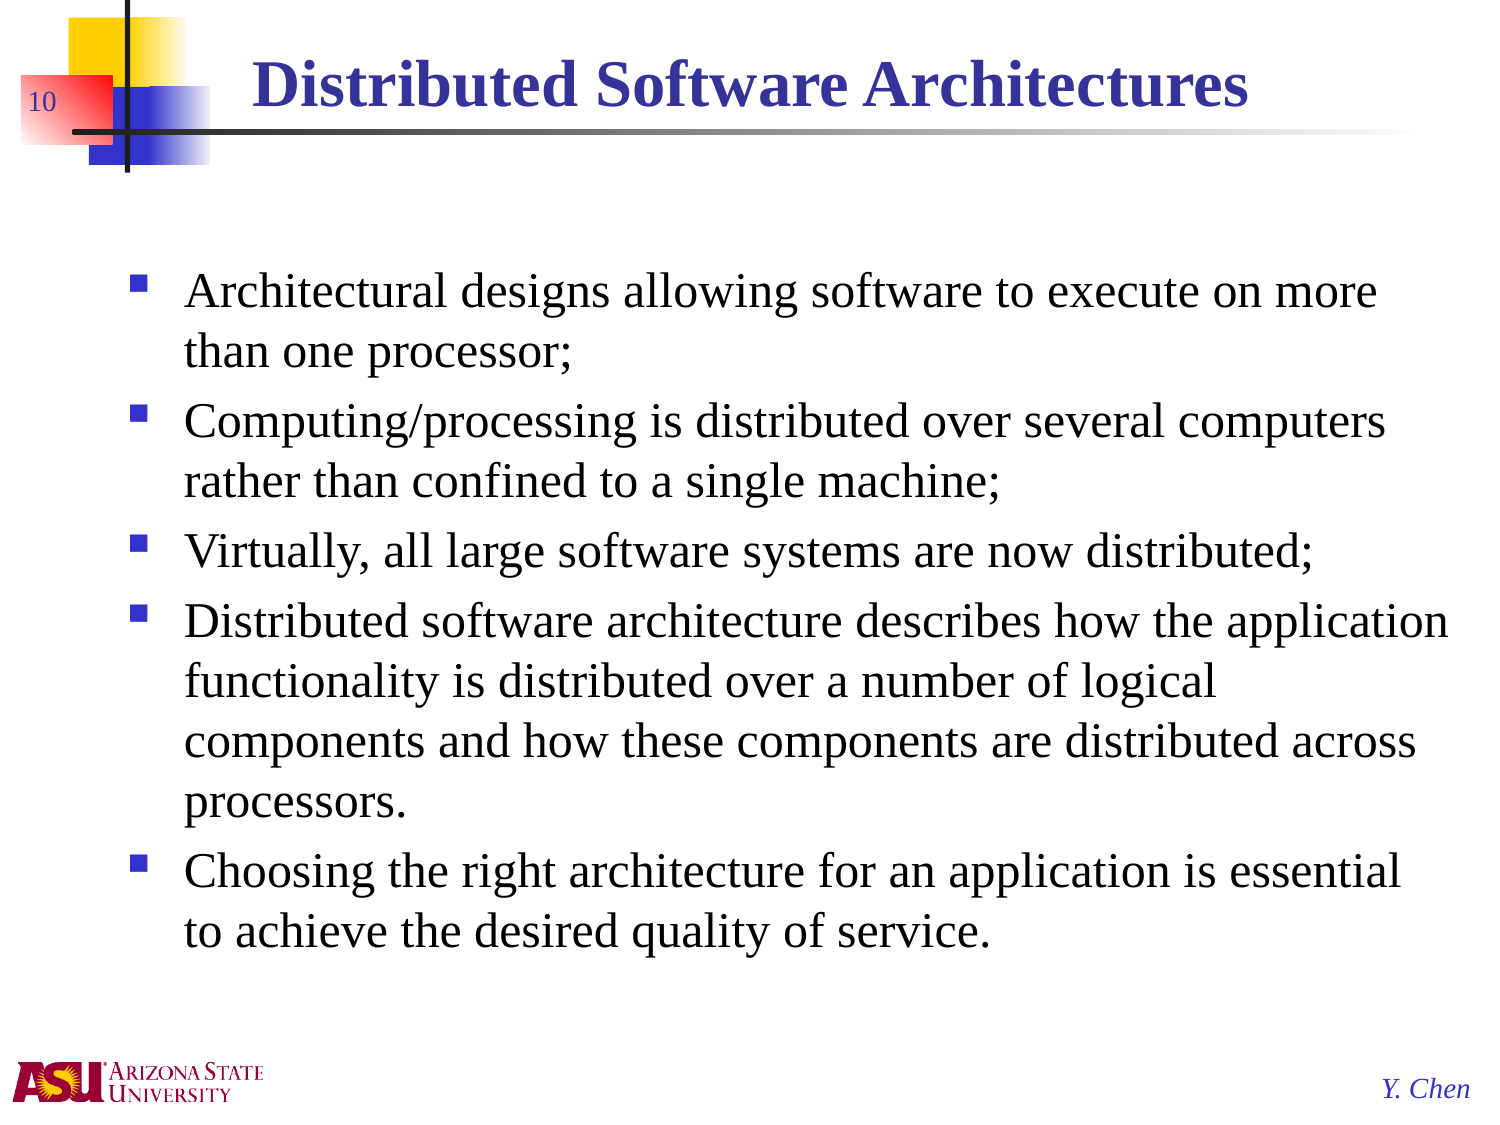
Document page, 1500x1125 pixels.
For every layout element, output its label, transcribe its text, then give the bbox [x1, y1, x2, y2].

slide_number 10 [12, 49, 237, 126]
picture [12, 1062, 263, 1102]
title Distributed Software Architectures [237, 24, 1488, 128]
list Architectural designs allowing software to execute on more than one processor; Computing/processing is distributed over several computers rather than confined to a single machine; Virtually, all large software systems are now distributed; Distributed software architecture describes how the application functionality is distributed over a number of logical components and how these components are distributed across processors. Choosing the right architecture for an application is essential to achieve the desired quality of service. [112, 249, 1469, 1006]
